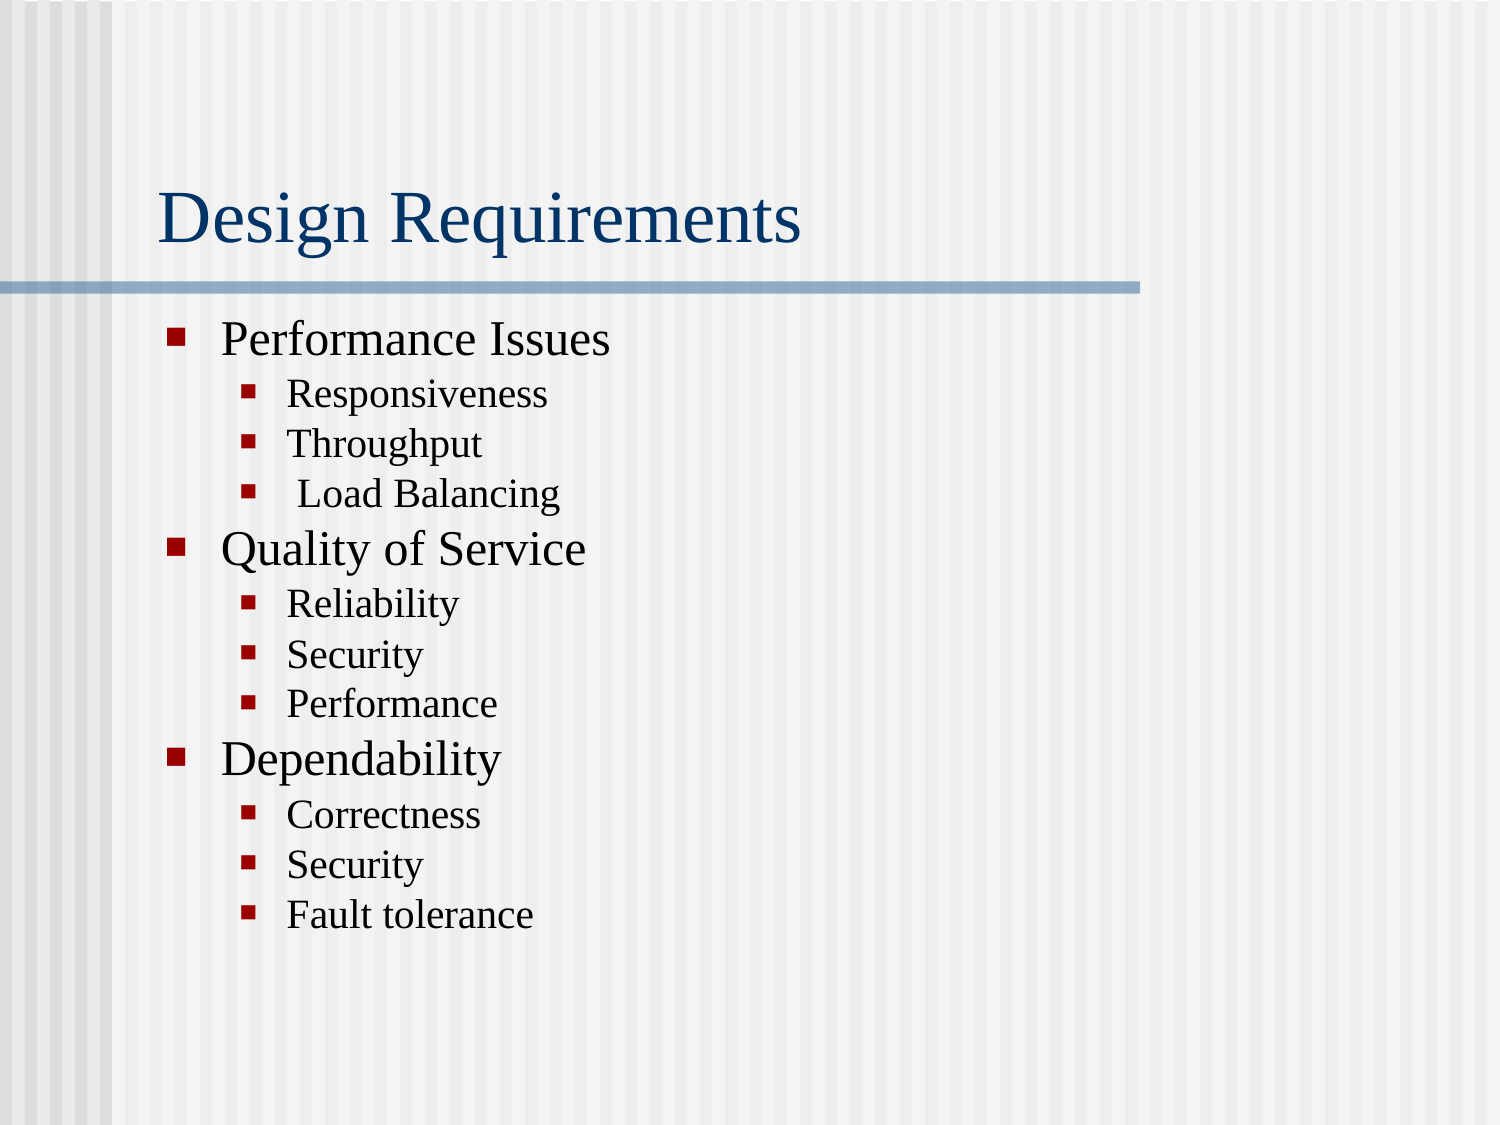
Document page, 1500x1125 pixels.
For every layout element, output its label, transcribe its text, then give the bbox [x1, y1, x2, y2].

text_box Performance Issues Responsiveness Throughput Load Balancing Quality of Service Reliability Security Performance Dependability Correctness Security Fault tolerance [162, 303, 614, 937]
title Design Requirements [13, 100, 1486, 355]
